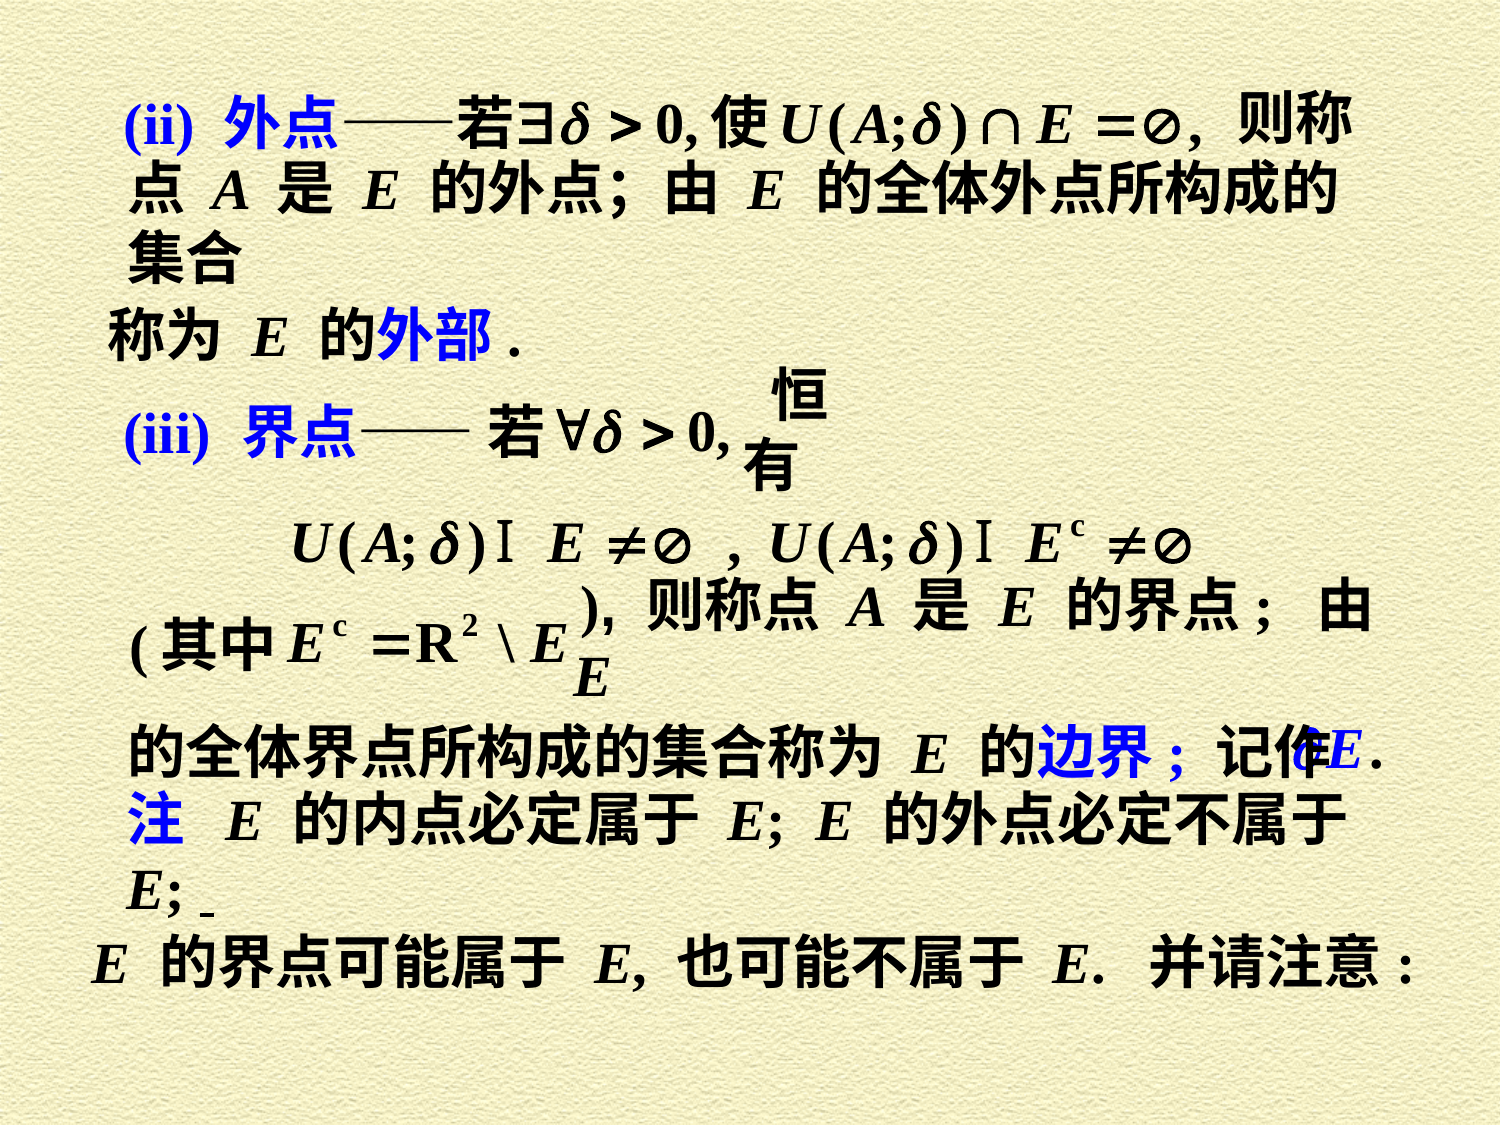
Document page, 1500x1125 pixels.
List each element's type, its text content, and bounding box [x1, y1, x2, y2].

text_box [289, 504, 1202, 582]
text_box 称为 E 的外部. [92, 255, 551, 376]
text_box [114, 385, 892, 474]
picture [0, 0, 1500, 1125]
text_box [114, 73, 1384, 165]
text_box 注 E 的内点必定属于 E; E 的外点必定不属于 E; [112, 793, 1400, 918]
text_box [114, 595, 1402, 686]
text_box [112, 707, 1414, 793]
text_box 点 A 是 E 的外点；由 E 的全体外点所构成的集合 [112, 143, 1402, 299]
text_box E 的界点可能属于 E, 也可能不属于 E. 并请注意: [77, 918, 1460, 1003]
